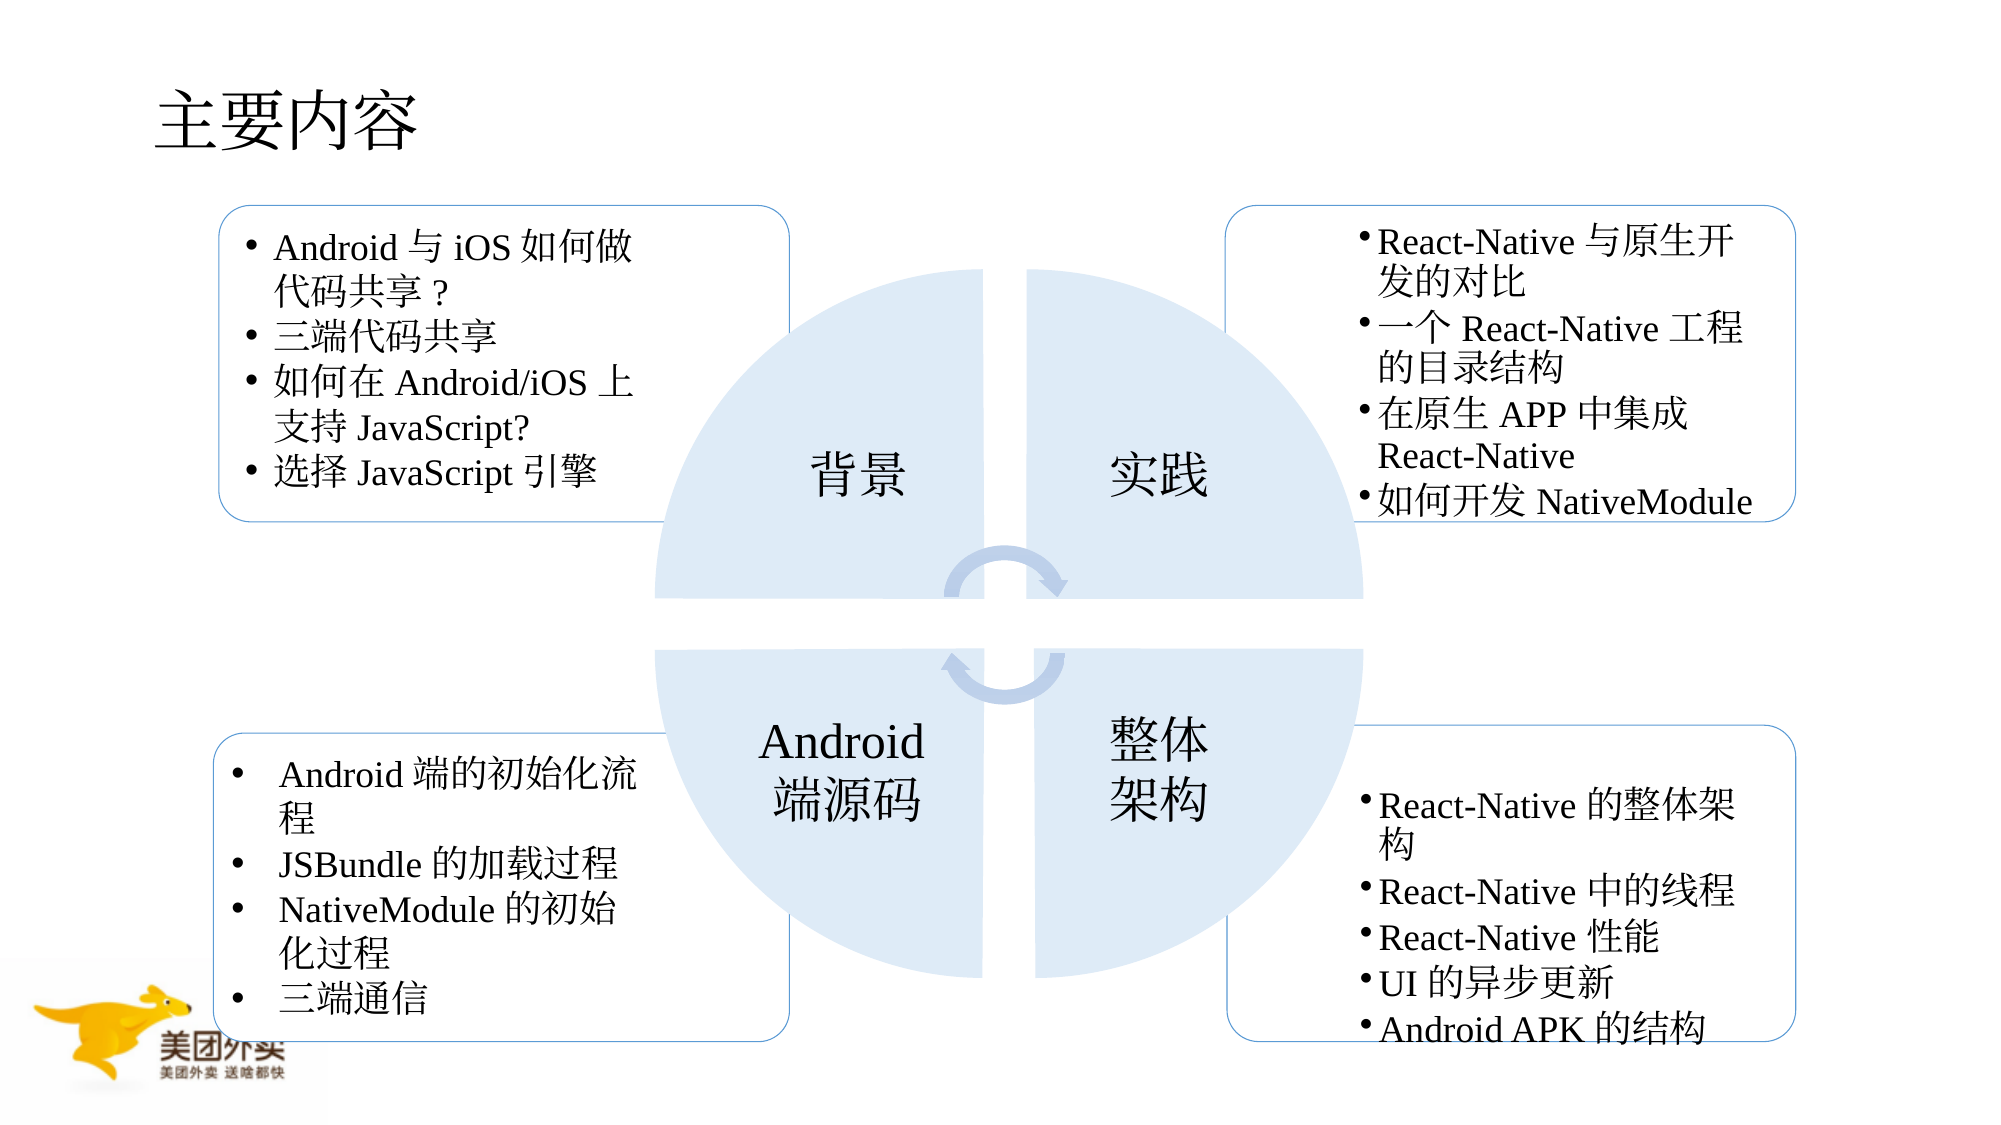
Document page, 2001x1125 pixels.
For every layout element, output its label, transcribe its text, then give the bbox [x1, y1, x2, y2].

title 主要内容 [137, 59, 1863, 189]
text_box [213, 205, 1796, 1042]
picture [0, 958, 328, 1125]
